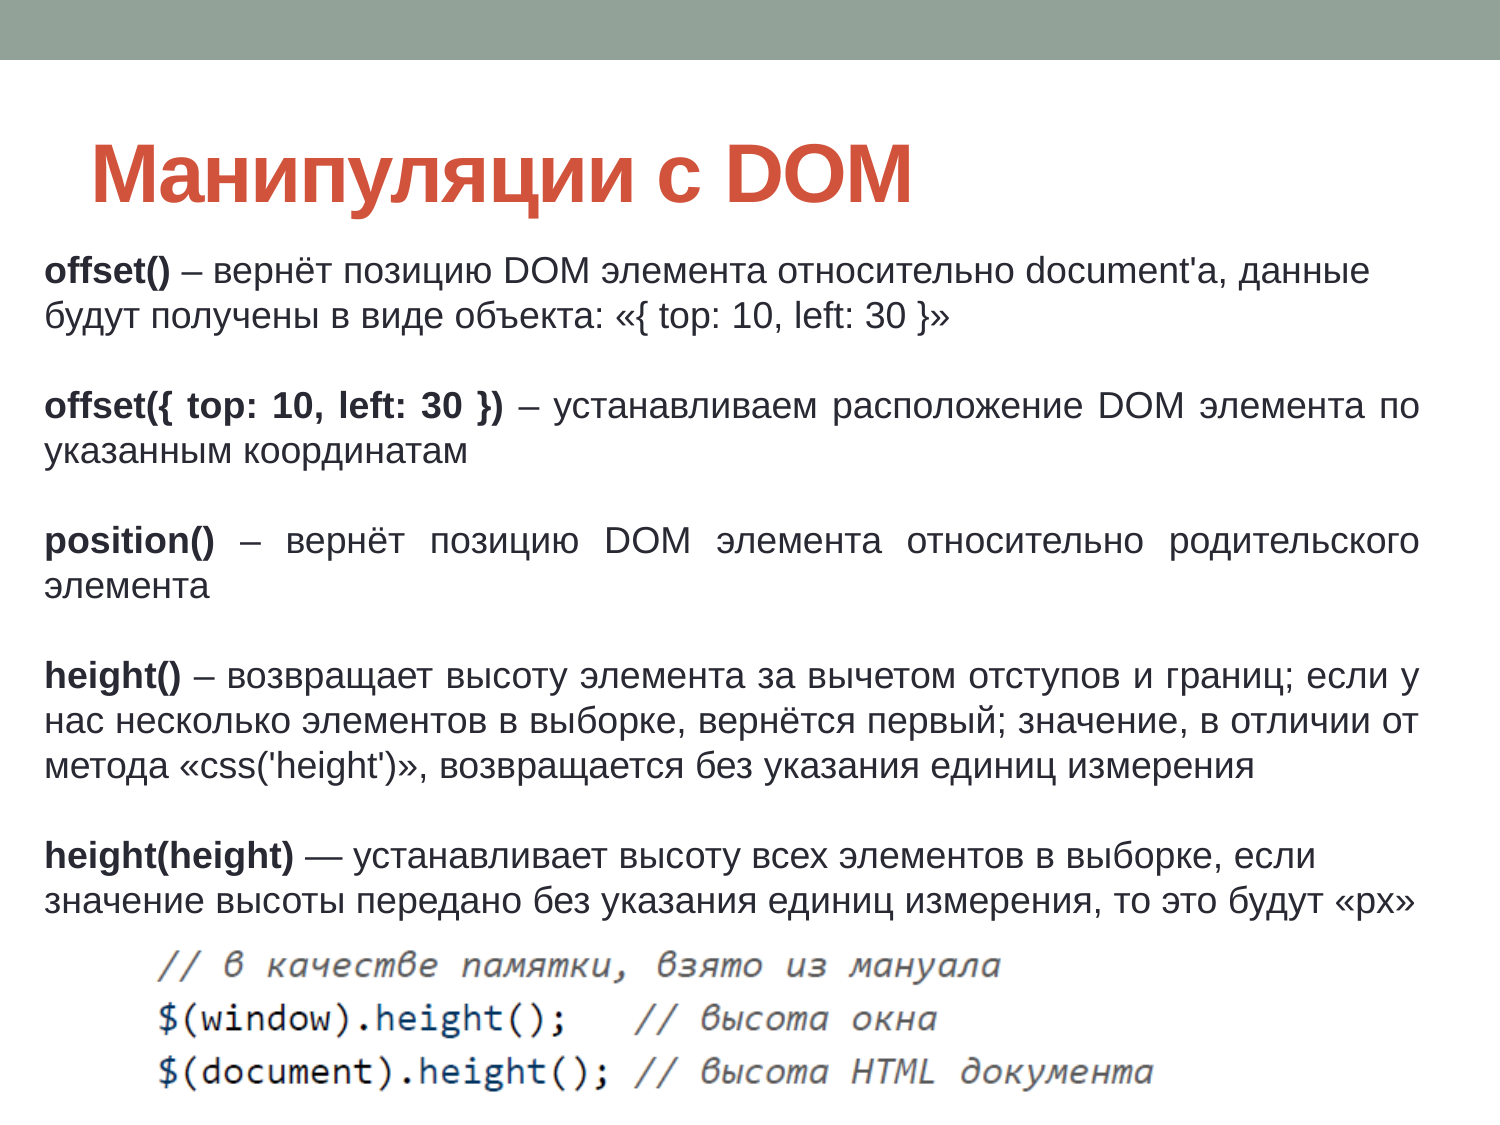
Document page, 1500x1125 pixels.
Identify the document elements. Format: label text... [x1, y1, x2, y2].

title Манипуляции с DOM [75, 87, 1425, 238]
picture [147, 934, 1176, 1109]
text_box offset() – вернёт позицию DOM элемента относительно document'а, данные будут получены в виде объекта: «{ top: 10, left: 30 }» offset({ top: 10, left: 30 }) – устанавливаем расположение DOM элемента по указанным координатам position() – вернёт позицию DOM элемента относительно родительского элемента height() – возвращает высоту элемента за вычетом отступов и границ; если у нас несколько элементов в выборке, вернётся первый; значение, в отличии от метода «css('height')», возвращается без указания единиц измерения height(height) — устанавливает высоту всех элементов в выборке, если значение высоты передано без указания единиц измерения, то это будут «px» [29, 238, 1436, 929]
